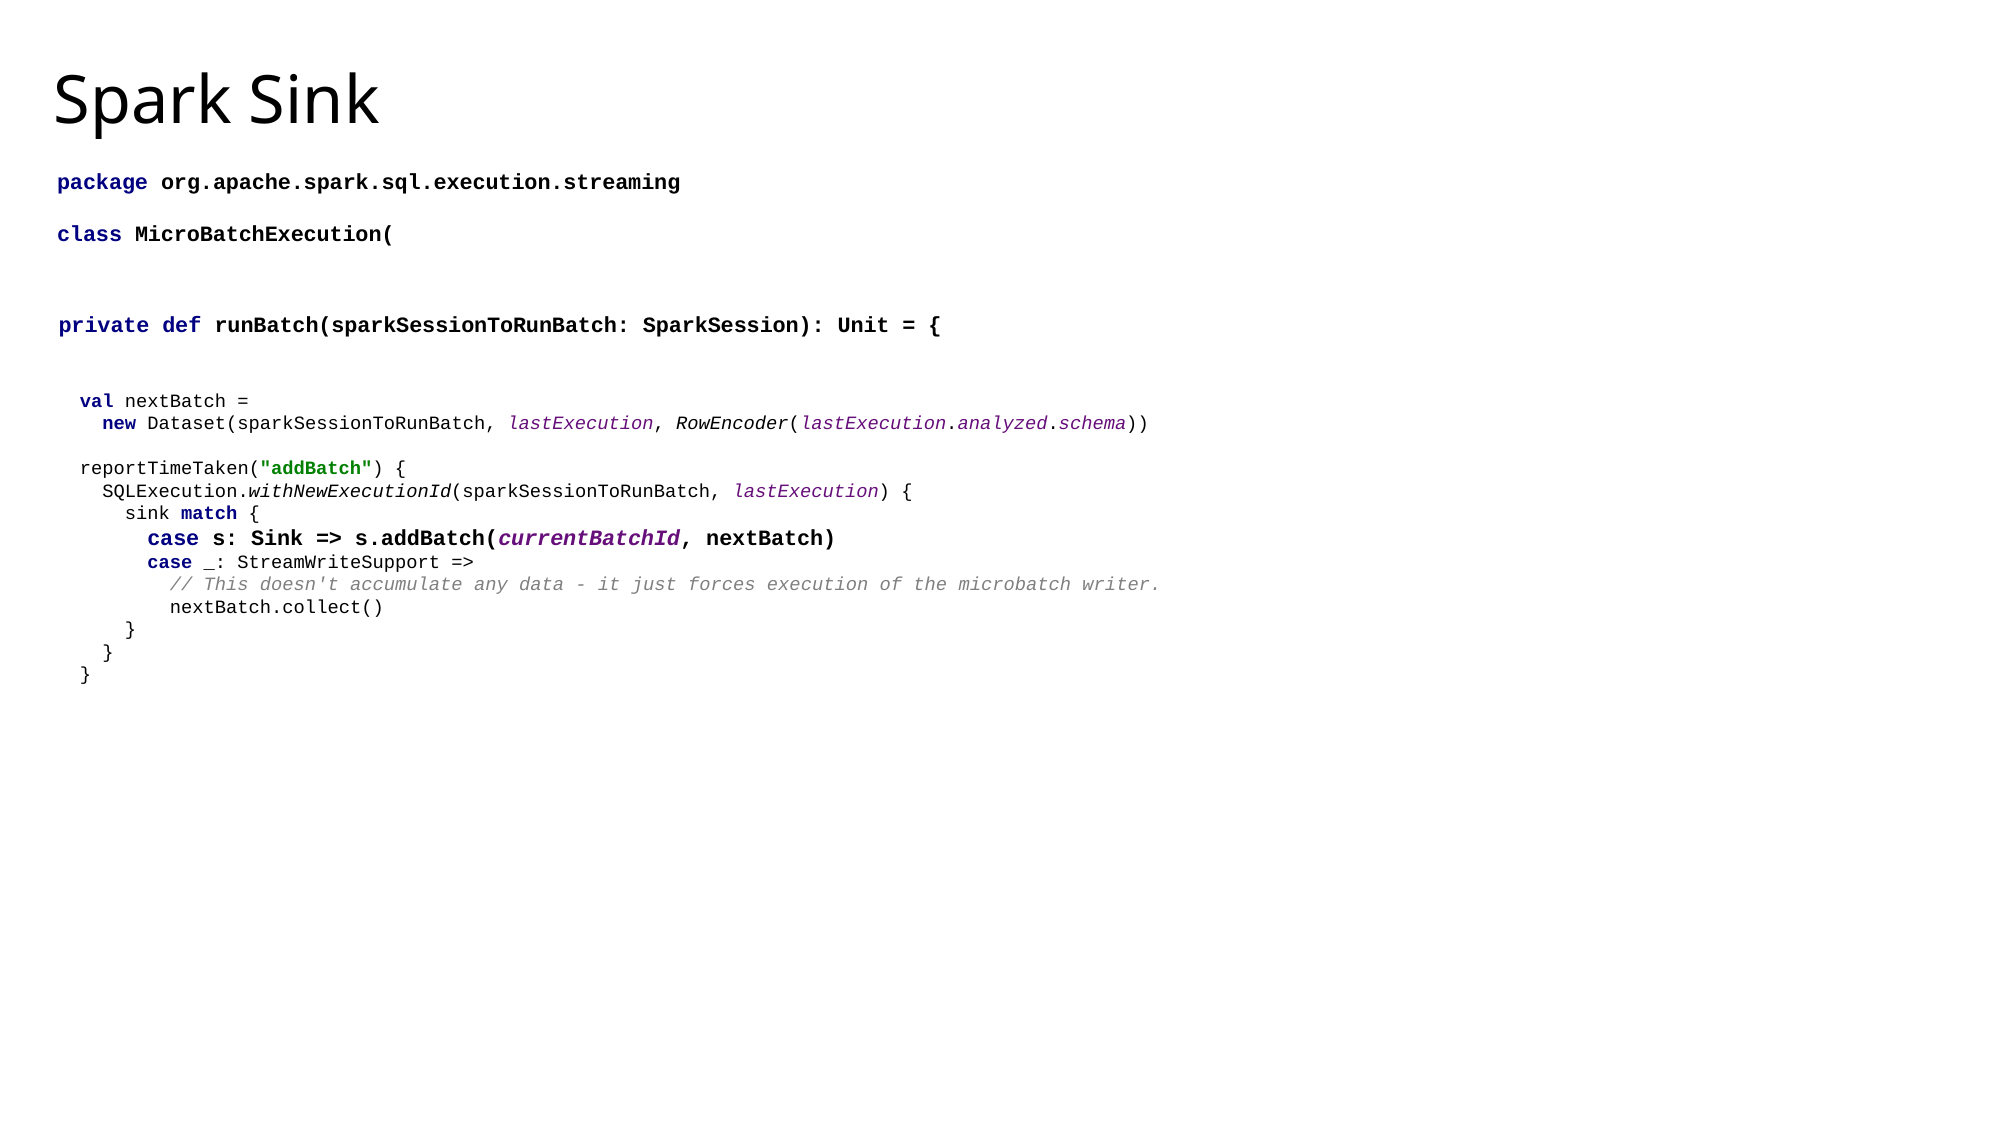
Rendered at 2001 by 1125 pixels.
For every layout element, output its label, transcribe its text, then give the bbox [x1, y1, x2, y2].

title Spark Sink [38, 49, 716, 155]
text_box private def runBatch(sparkSessionToRunBatch: SparkSession): Unit = { [43, 303, 958, 345]
text_box package org.apache.spark.sql.execution.streaming class MicroBatchExecution( [41, 159, 697, 254]
text_box val nextBatch = new Dataset(sparkSessionToRunBatch, lastExecution, RowEncoder(lastExecution.analyzed.schema)) reportTimeTaken("addBatch") { SQLExecution.withNewExecutionId(sparkSessionToRunBatch, lastExecution) { sink match { case s: Sink => s.addBatch(currentBatchId, nextBatch) case _: StreamWriteSupport => // This doesn't accumulate any data - it just forces execution of the microbatch writer. nextBatch.collect() } } } [64, 358, 1176, 715]
